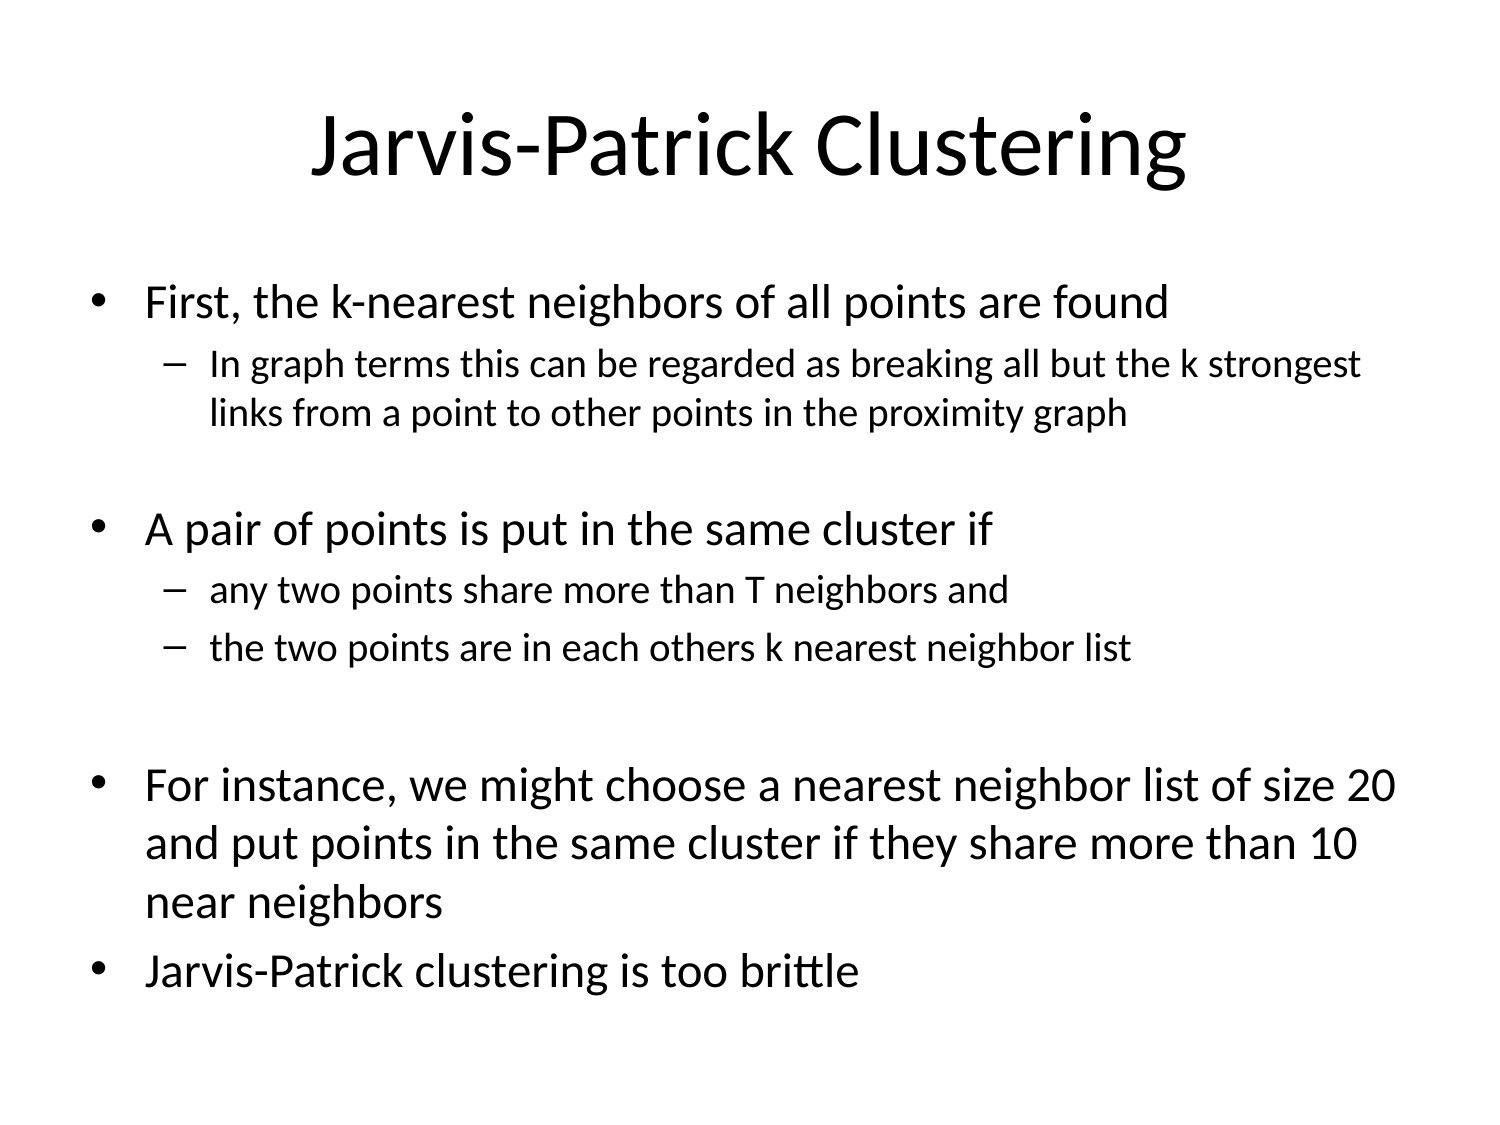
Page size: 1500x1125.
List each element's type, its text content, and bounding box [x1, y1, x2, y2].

list First, the k-nearest neighbors of all points are found In graph terms this can be regarded as breaking all but the k strongest links from a point to other points in the proximity graph A pair of points is put in the same cluster if any two points share more than T neighbors and the two points are in each others k nearest neighbor list For instance, we might choose a nearest neighbor list of size 20 and put points in the same cluster if they share more than 10 near neighbors Jarvis-Patrick clustering is too brittle [75, 262, 1425, 1005]
title Jarvis-Patrick Clustering [75, 45, 1425, 233]
